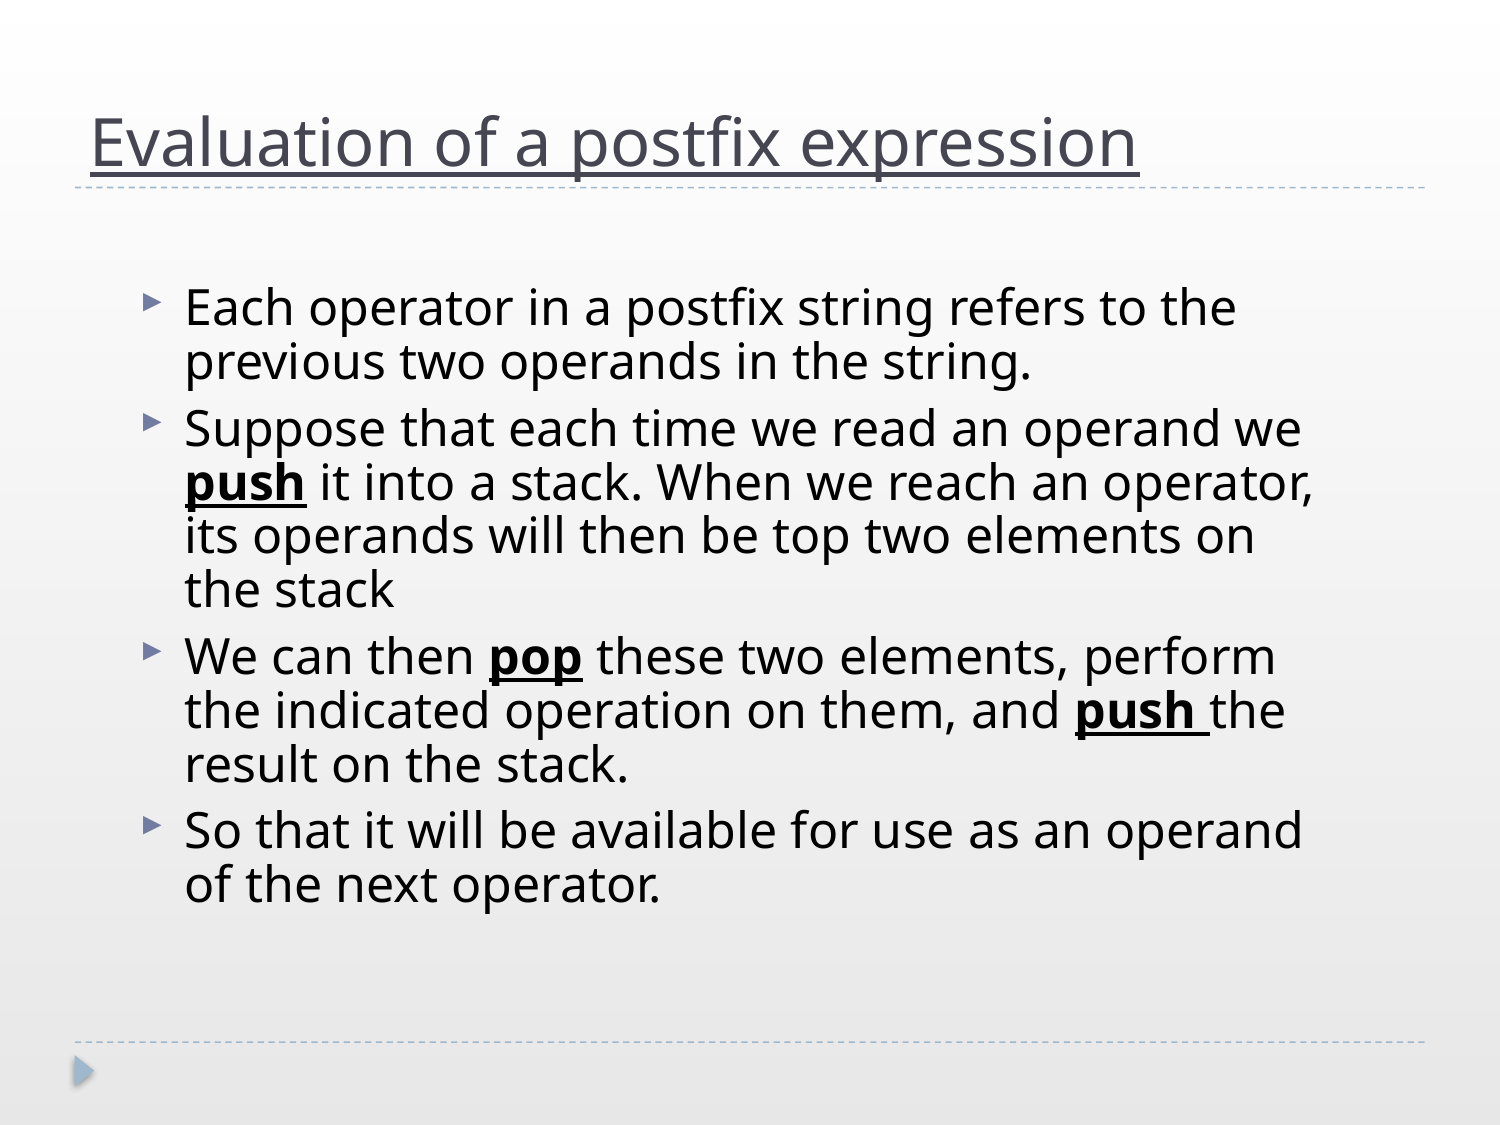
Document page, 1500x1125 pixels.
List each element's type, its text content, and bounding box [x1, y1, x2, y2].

title Evaluation of a postfix expression [75, 24, 1425, 188]
list Each operator in a postfix string refers to the previous two operands in the string. Suppose that each time we read an operand we push it into a stack. When we reach an operator, its operands will then be top two elements on the stack We can then pop these two elements, perform the indicated operation on them, and push the result on the stack. So that it will be available for use as an operand of the next operator. [125, 275, 1355, 961]
